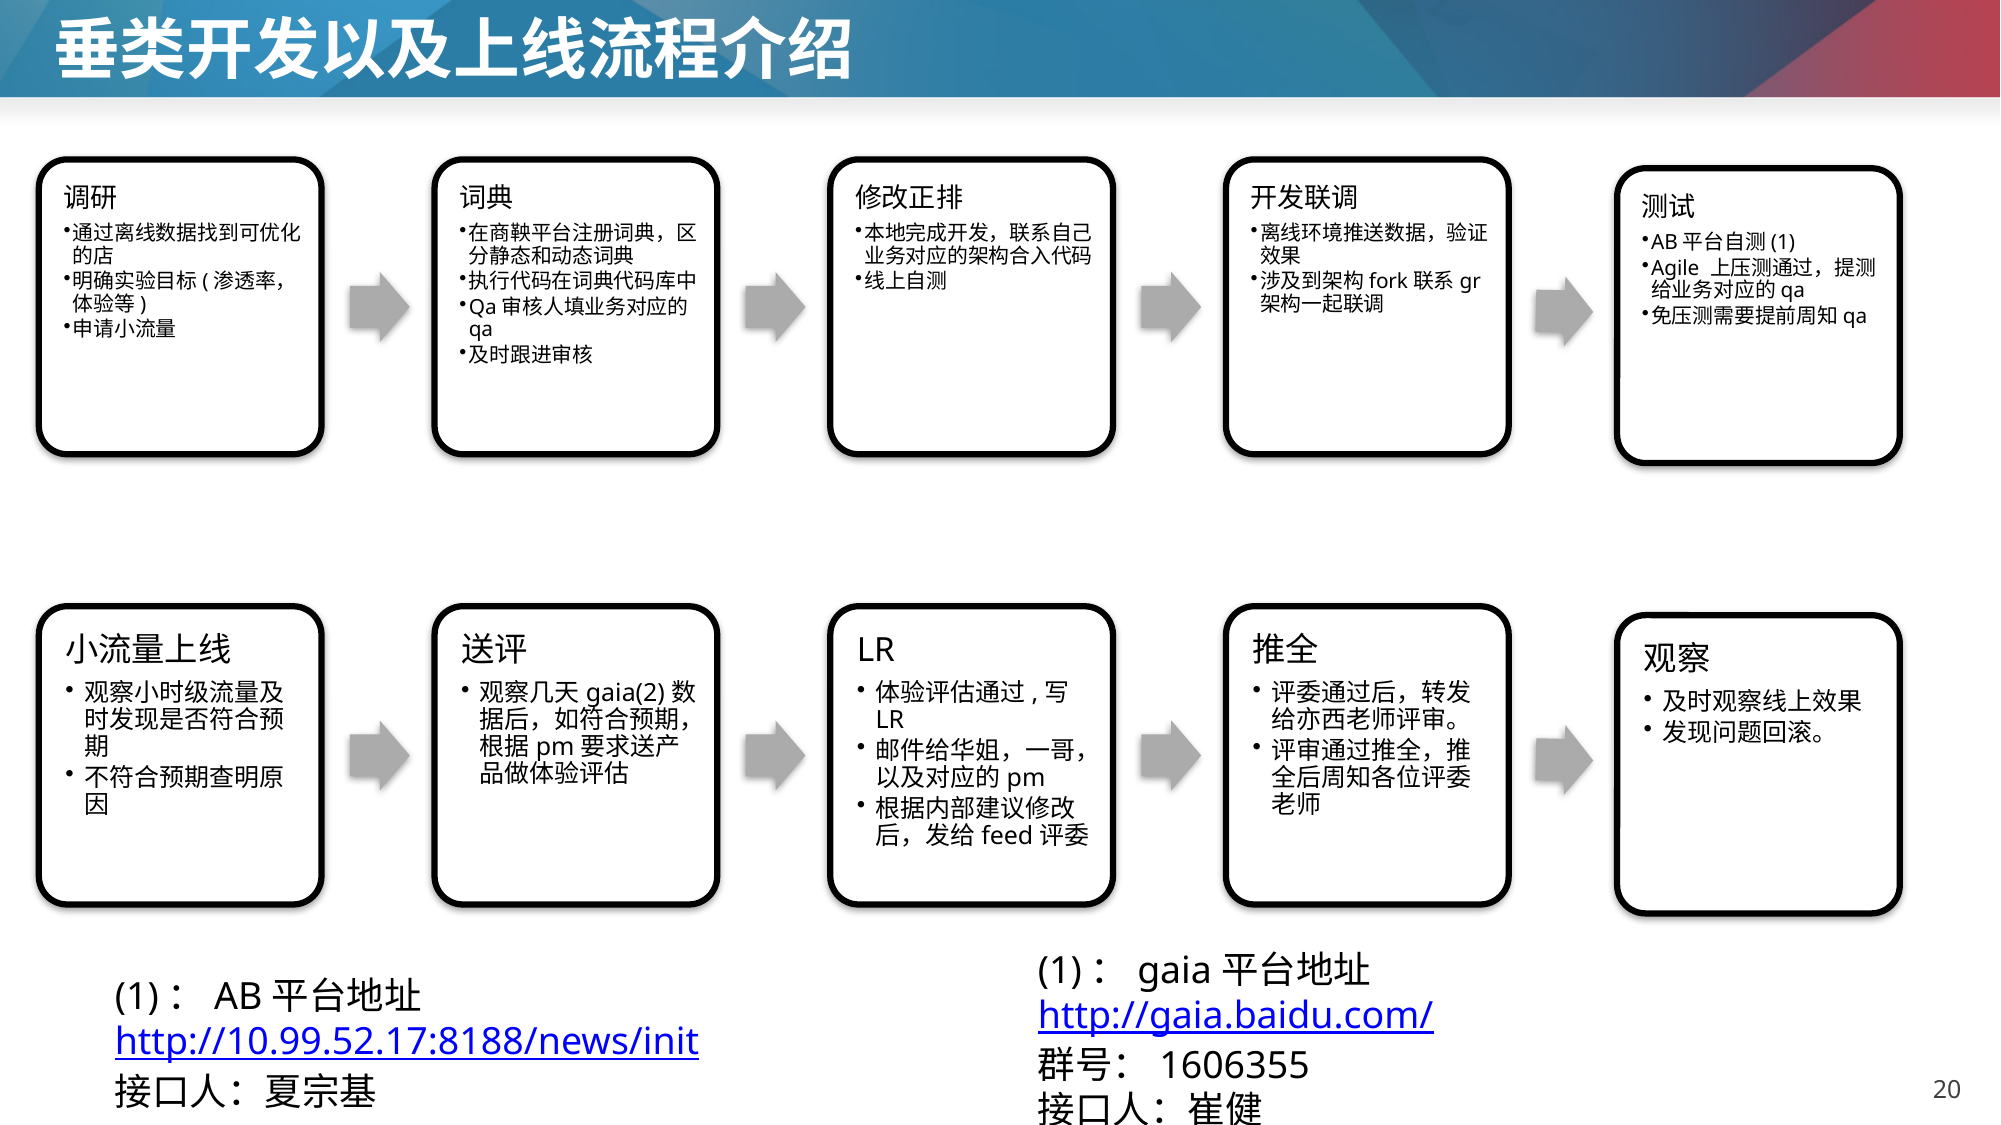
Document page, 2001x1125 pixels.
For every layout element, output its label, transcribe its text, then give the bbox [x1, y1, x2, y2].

text_box (1)：gaia平台地址 http://gaia.baidu.com/ 群号：1606355 接口人：崔健 [1023, 938, 1906, 1125]
title 垂类开发以及上线流程介绍 [38, 3, 1755, 91]
text_box (1)：AB平台地址 http://10.99.52.17:8188/news/init 接口人：夏宗基 [99, 964, 983, 1121]
picture [0, 0, 2000, 141]
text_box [37, 148, 1906, 466]
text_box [37, 597, 1906, 914]
